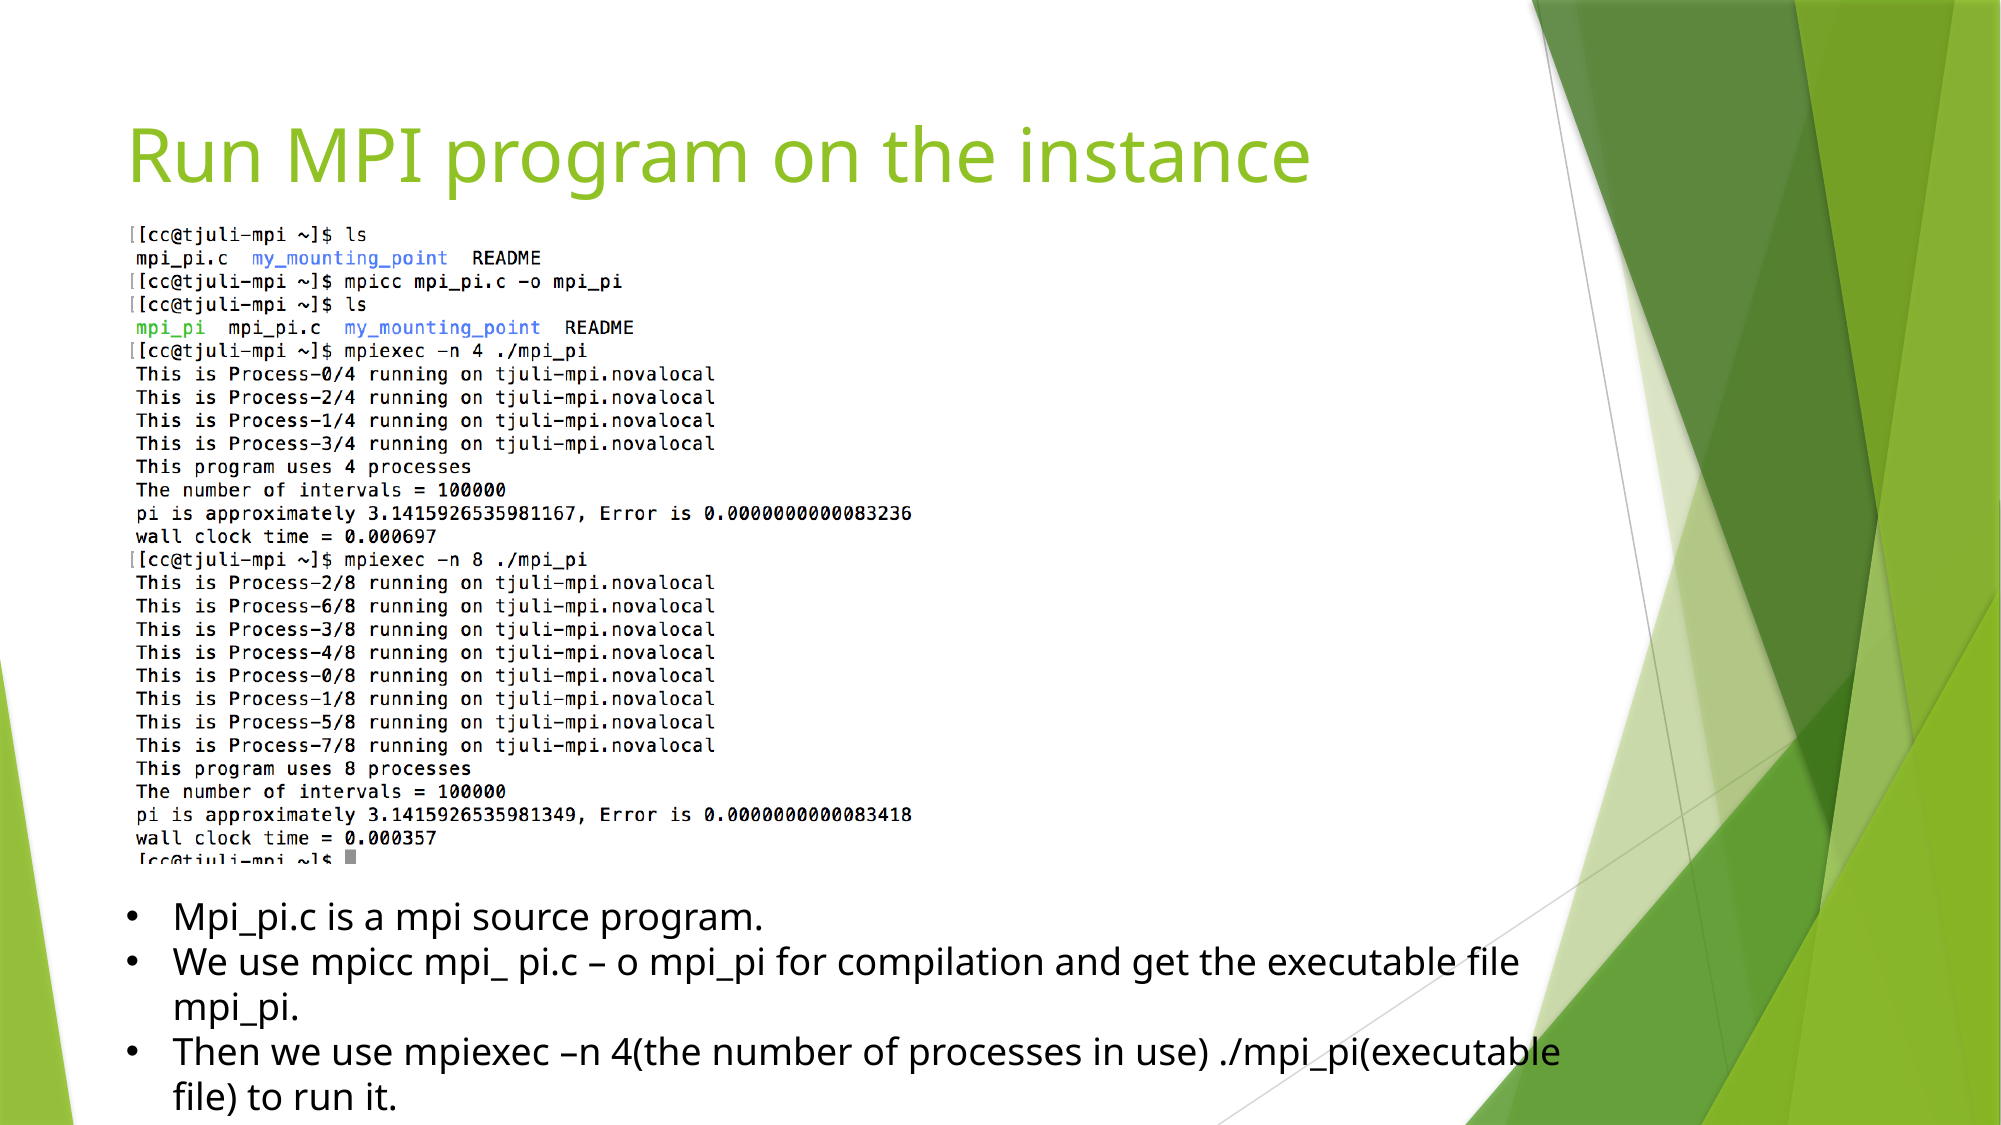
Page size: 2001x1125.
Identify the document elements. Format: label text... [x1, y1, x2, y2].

title Run MPI program on the instance [111, 99, 1522, 317]
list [129, 225, 1322, 864]
text_box Mpi_pi.c is a mpi source program. We use mpicc mpi_ pi.c – o mpi_pi for compilation and get the executable file mpi_pi. Then we use mpiexec –n 4(the number of processes in use) ./mpi_pi(executable file) to run it. [111, 885, 1613, 1125]
